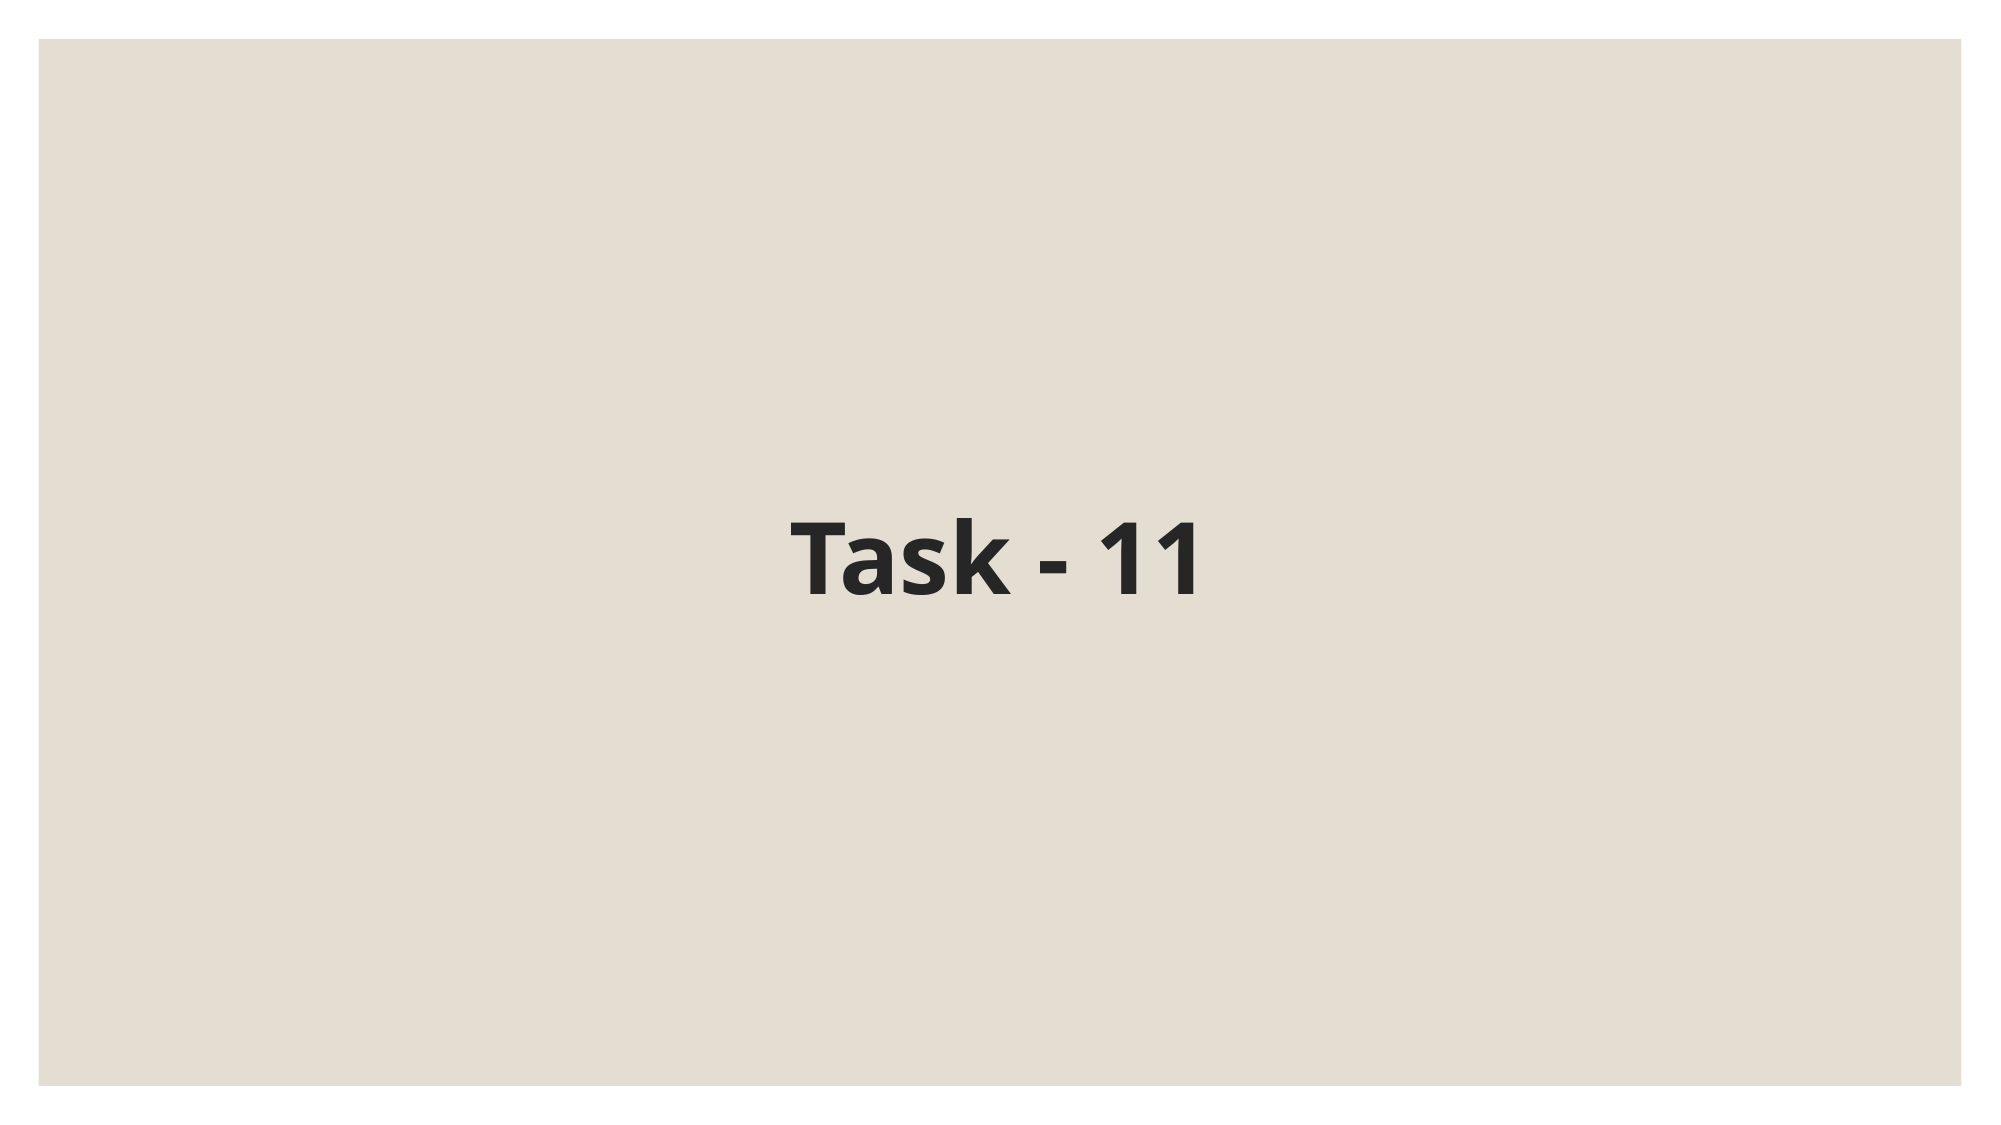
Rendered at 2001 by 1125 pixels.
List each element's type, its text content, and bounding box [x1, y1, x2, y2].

title Task - 11 [174, 450, 1825, 675]
